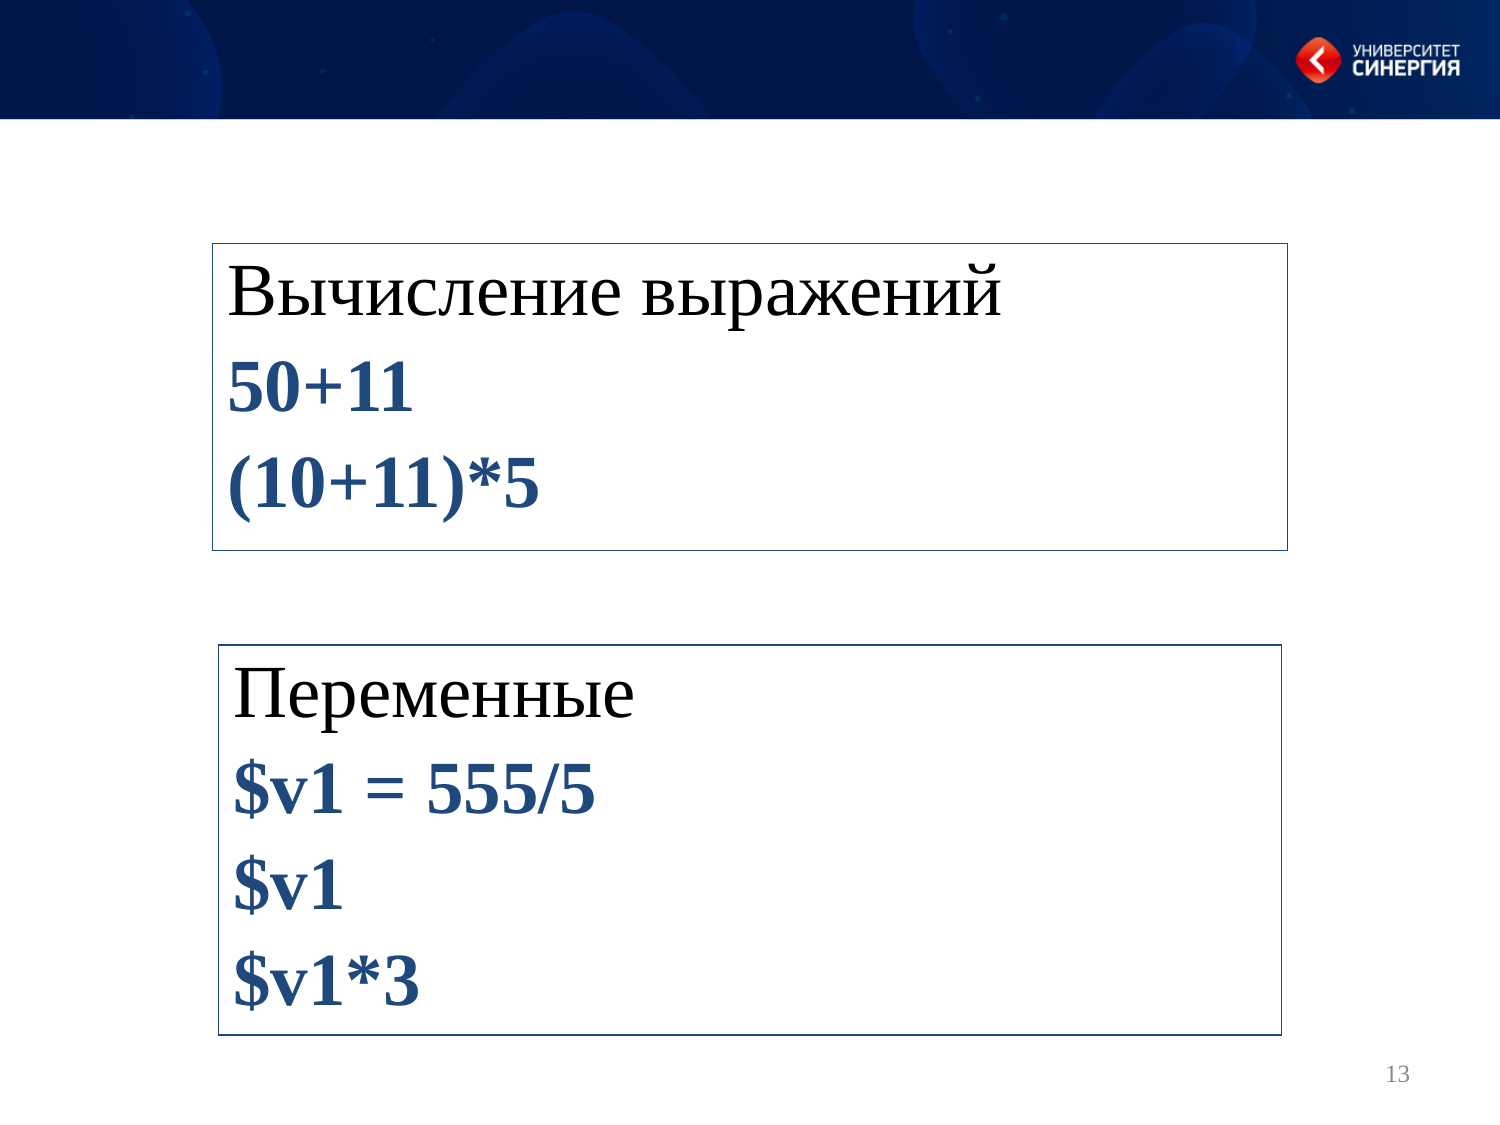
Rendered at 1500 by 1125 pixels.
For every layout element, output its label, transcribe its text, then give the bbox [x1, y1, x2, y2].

text_box Переменные $v1 = 555/5 $v1 $v1*3 [218, 645, 1282, 1035]
list Вычисление выражений 50+11 (10+11)*5 [212, 243, 1288, 551]
picture [0, 0, 1500, 1125]
slide_number 13 [1074, 1042, 1426, 1103]
